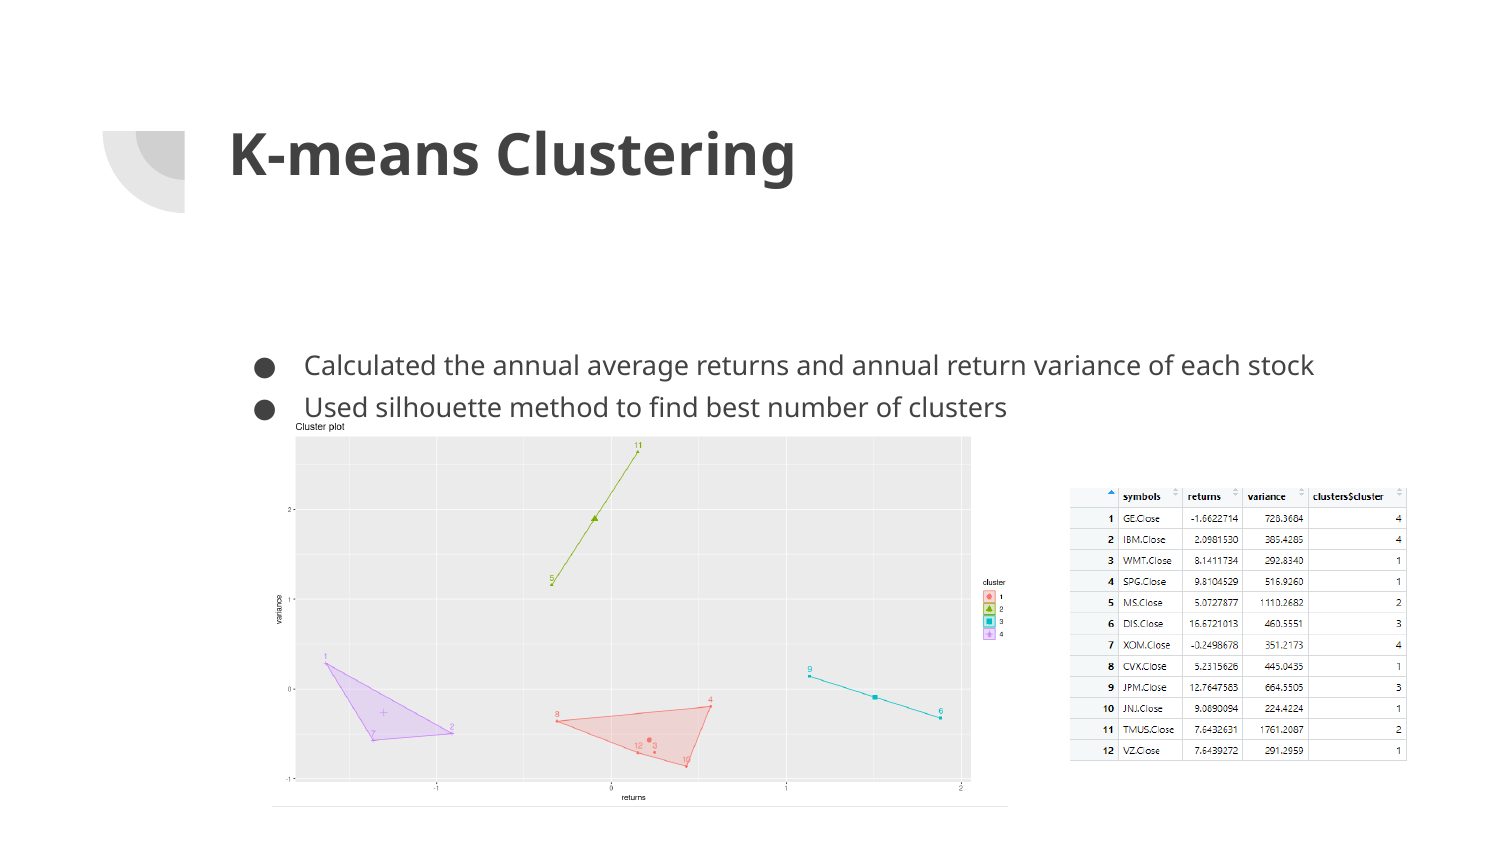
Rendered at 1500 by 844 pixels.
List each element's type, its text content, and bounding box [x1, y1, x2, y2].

list Calculated the annual average returns and annual return variance of each stock Used silhouette method to find best number of clusters [213, 326, 1368, 744]
picture [1069, 488, 1410, 767]
picture [271, 421, 1008, 808]
title K-means Clustering [213, 98, 1368, 263]
